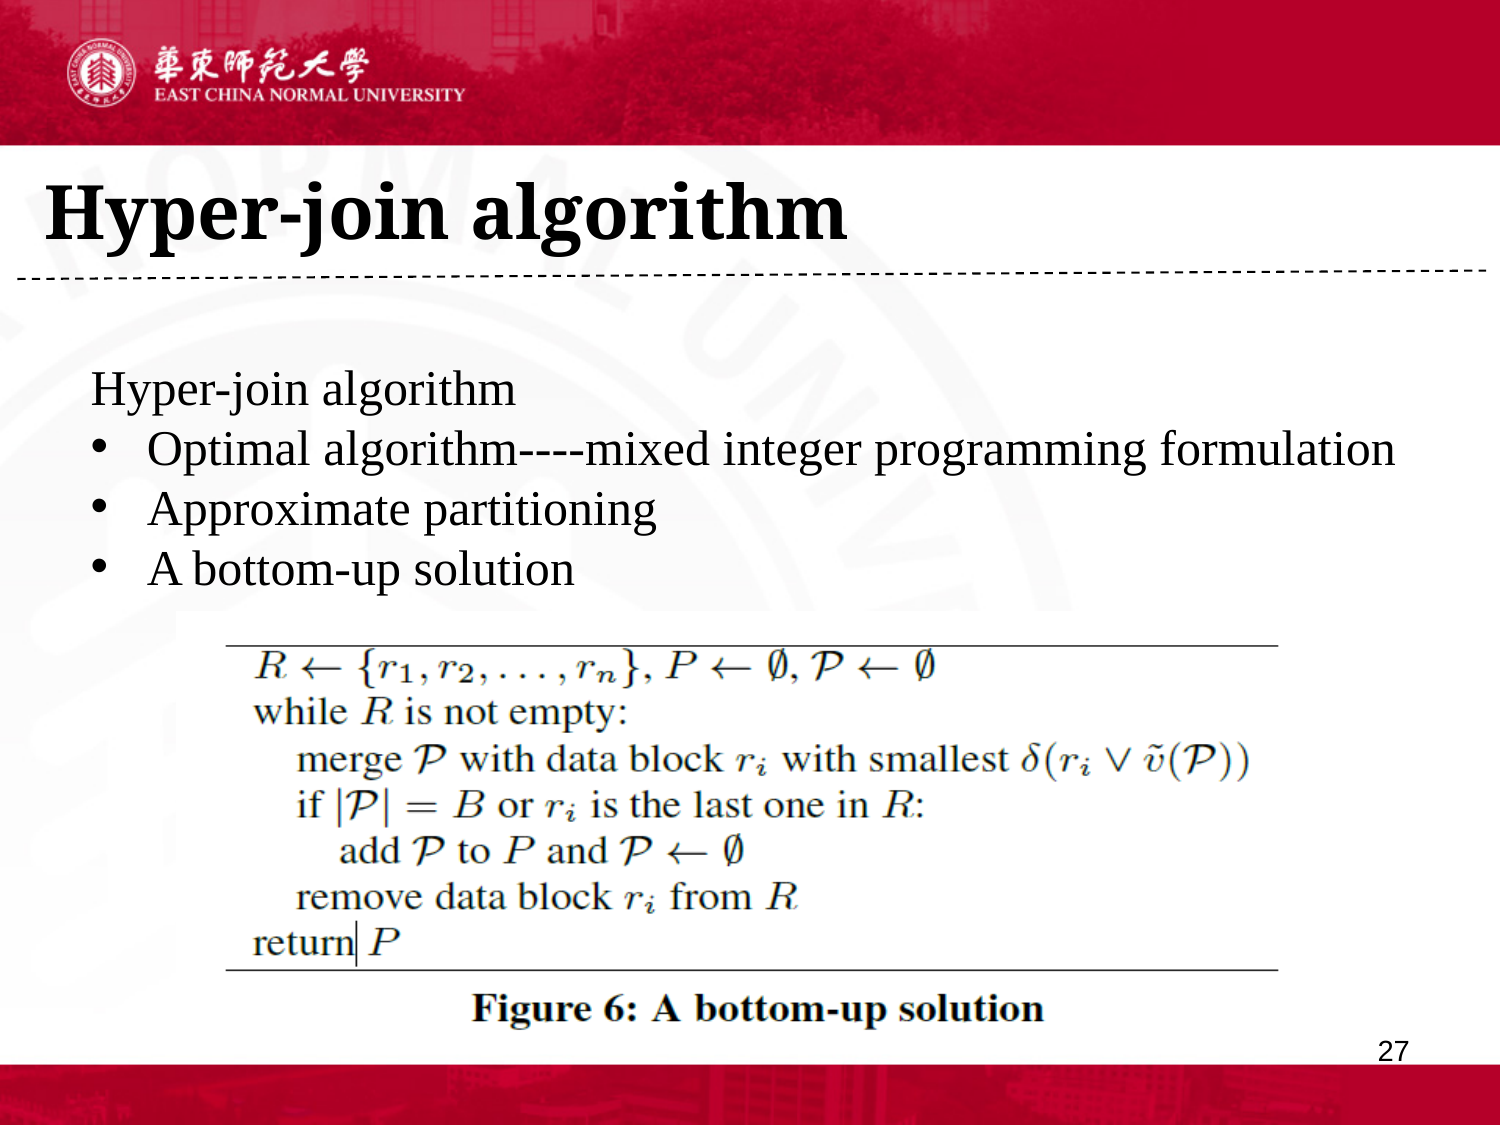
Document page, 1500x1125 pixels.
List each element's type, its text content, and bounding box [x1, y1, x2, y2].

slide_number 27 [1074, 1024, 1425, 1103]
text_box Hyper-join algorithm Optimal algorithm----mixed integer programming formulation Approximate partitioning A bottom-up solution [75, 347, 1464, 663]
picture [0, 0, 1500, 1125]
title Hyper-join algorithm [29, 150, 1380, 268]
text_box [17, 270, 1487, 279]
